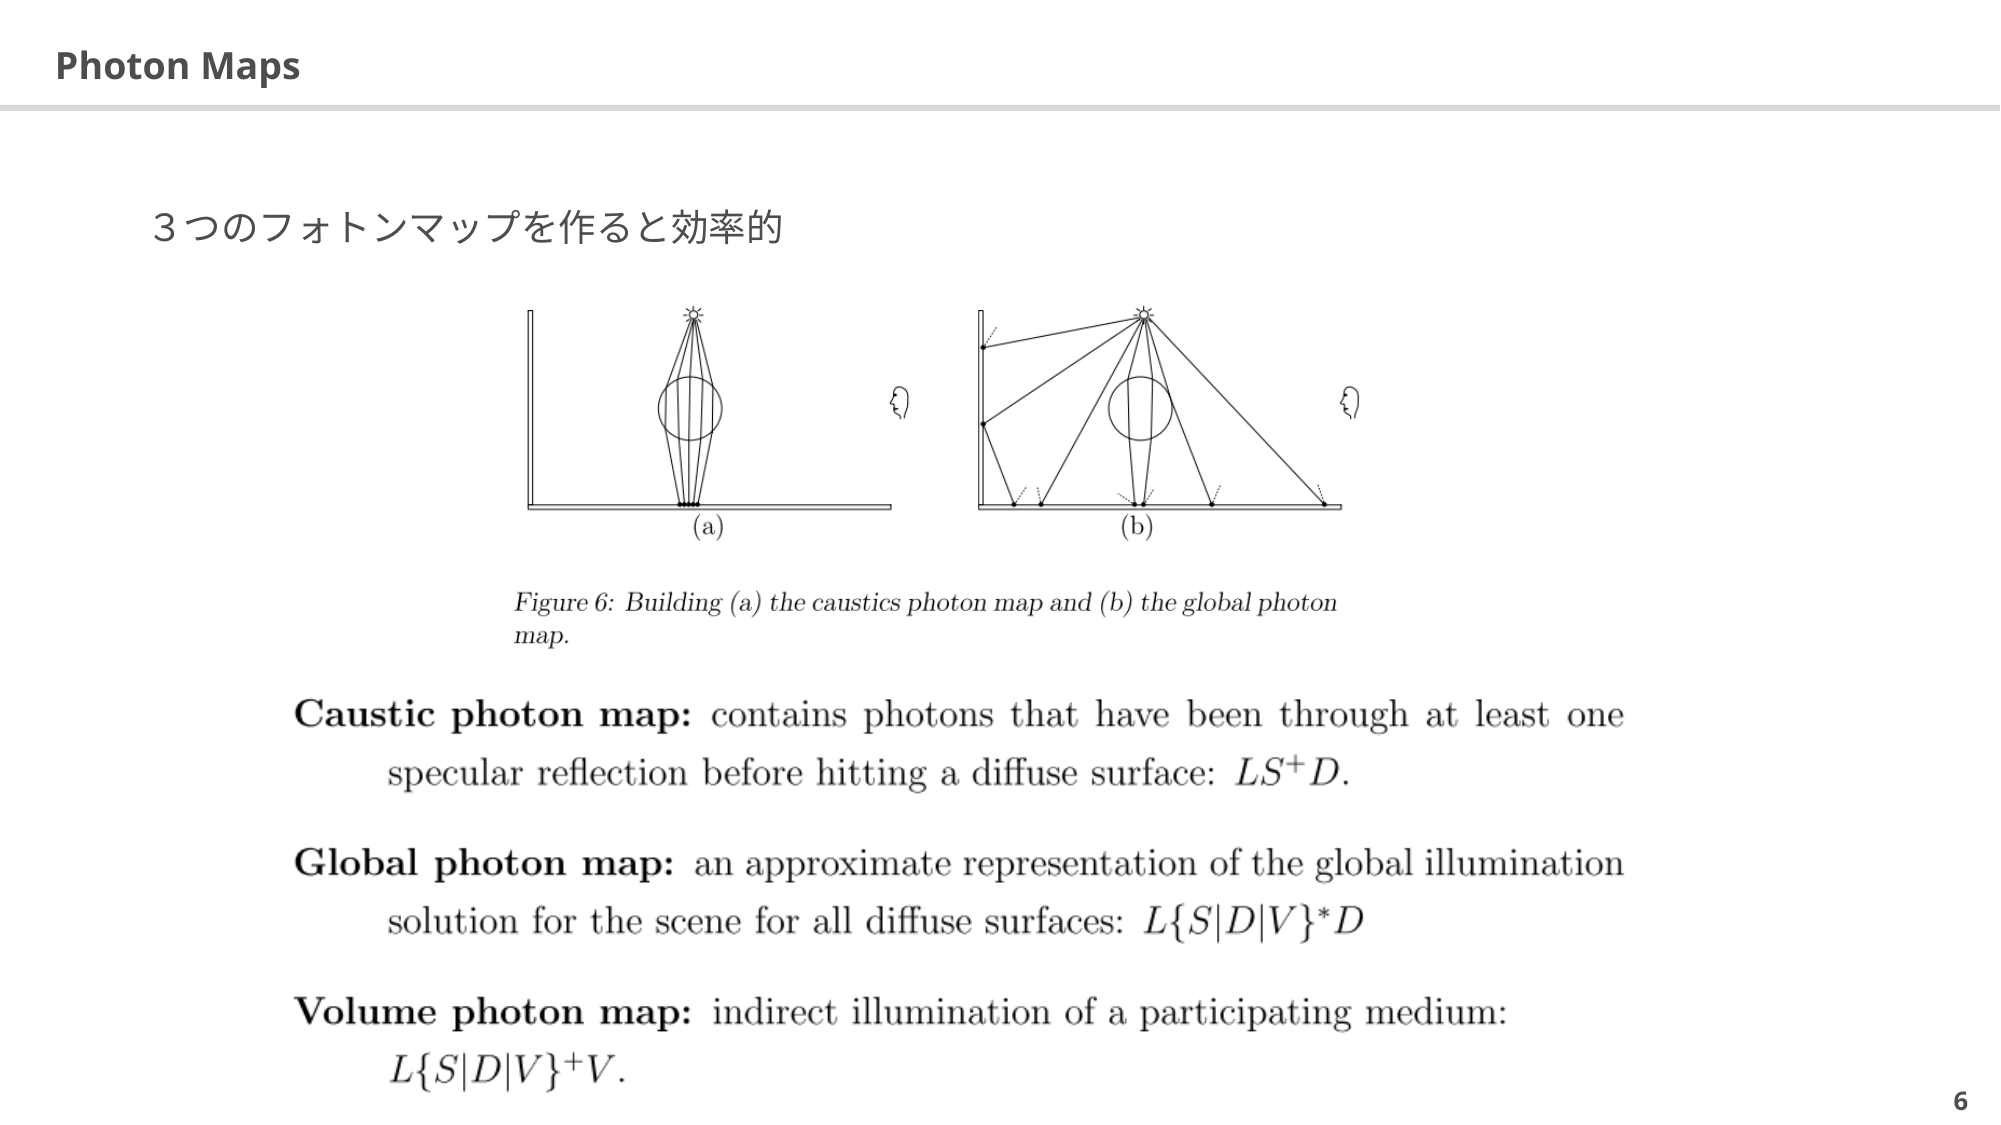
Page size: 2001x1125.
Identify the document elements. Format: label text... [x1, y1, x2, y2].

text_box ３つのフォトンマップを作ると効率的 [131, 196, 1500, 256]
picture [279, 673, 1654, 1124]
slide_number 5 [1657, 1081, 1969, 1124]
title Photon Maps [55, 25, 1945, 90]
picture [477, 254, 1405, 667]
